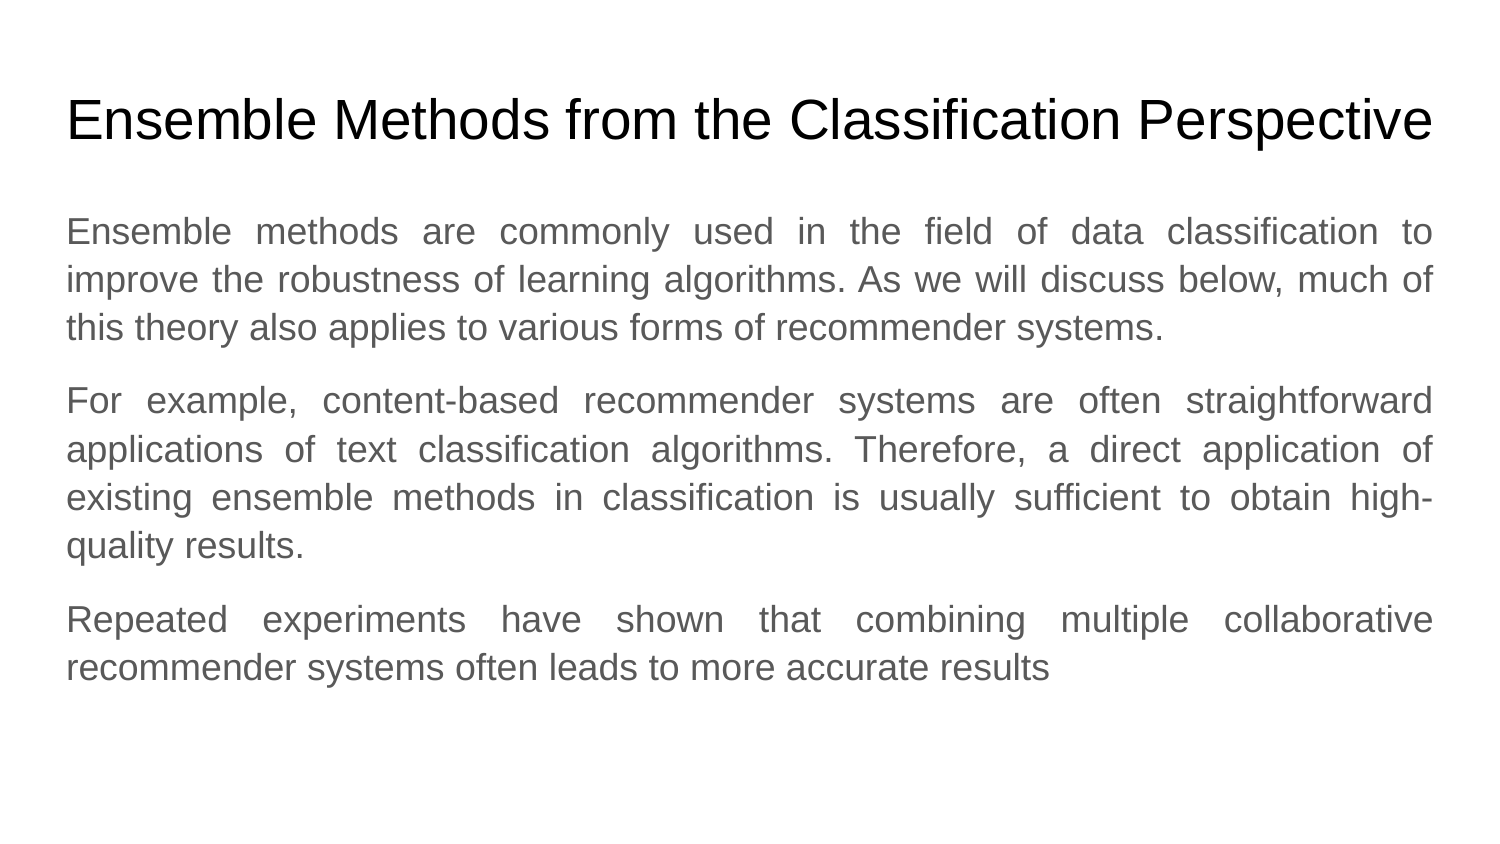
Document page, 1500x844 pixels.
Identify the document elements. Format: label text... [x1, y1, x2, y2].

list Ensemble methods are commonly used in the field of data classification to improve the robustness of learning algorithms. As we will discuss below, much of this theory also applies to various forms of recommender systems. For example, content-based recommender systems are often straightforward applications of text classification algorithms. Therefore, a direct application of existing ensemble methods in classification is usually sufficient to obtain high-quality results. Repeated experiments have shown that combining multiple collaborative recommender systems often leads to more accurate results [51, 189, 1449, 801]
title Ensemble Methods from the Classification Perspective [51, 72, 1449, 167]
